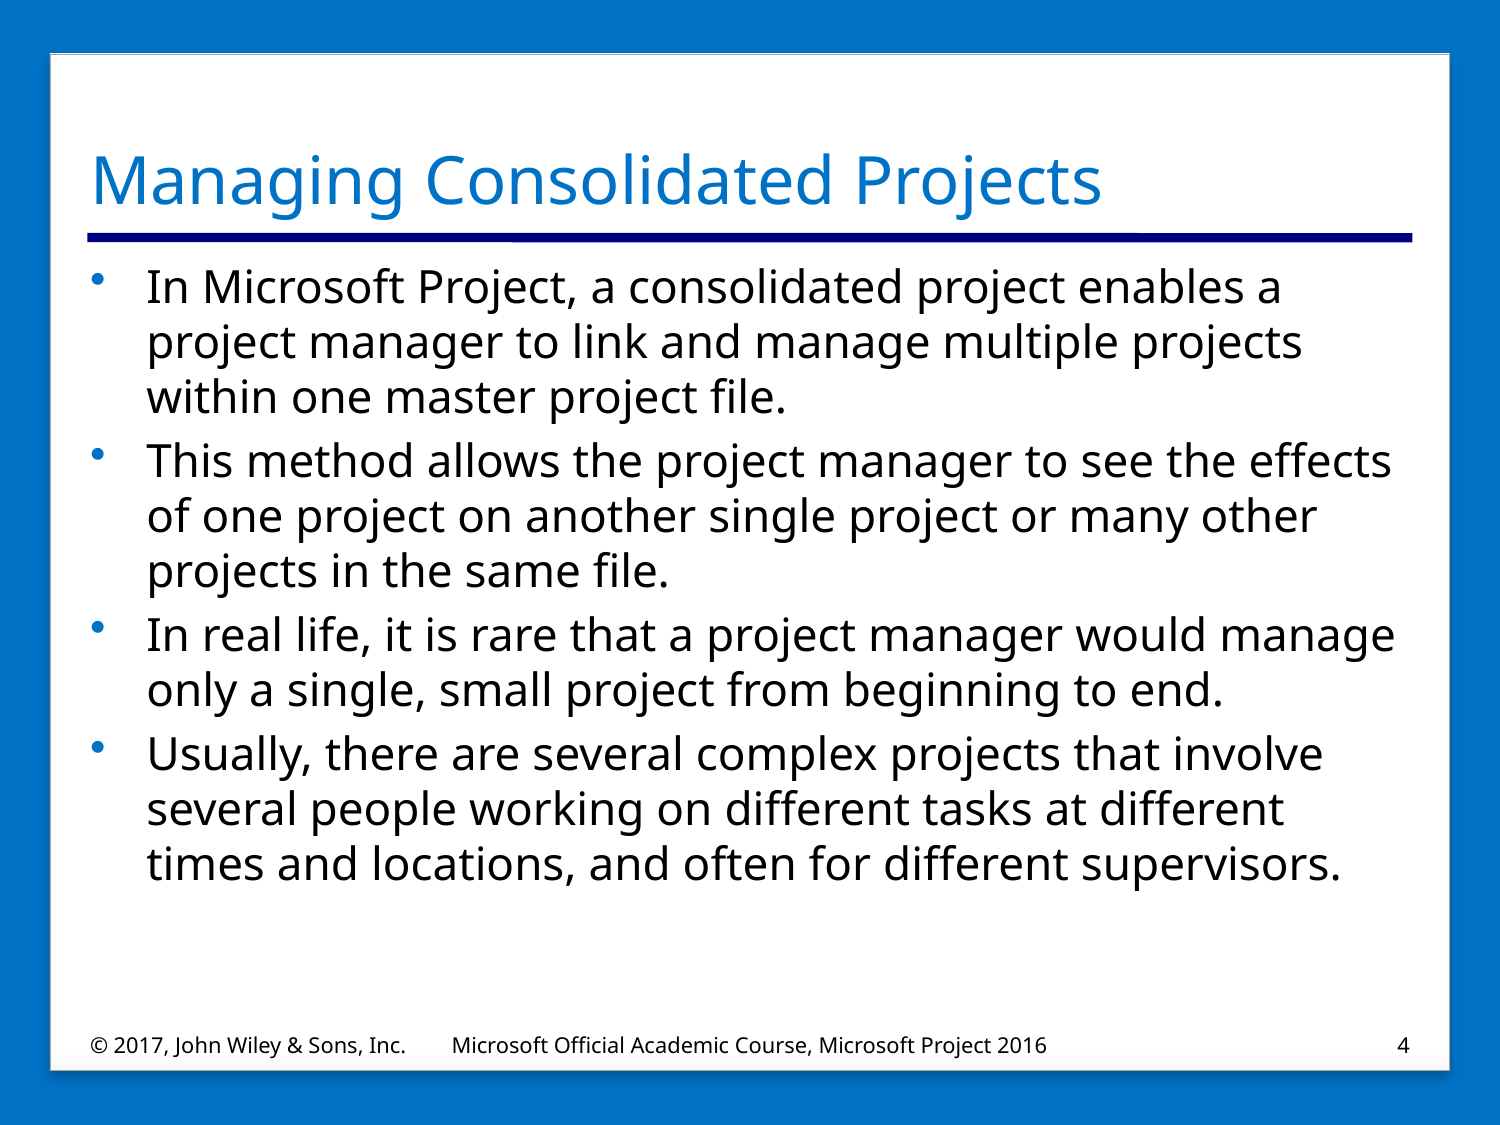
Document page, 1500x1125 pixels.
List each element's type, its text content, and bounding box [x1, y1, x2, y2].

list In Microsoft Project, a consolidated project enables a project manager to link and manage multiple projects within one master project file. This method allows the project manager to see the effects of one project on another single project or many other projects in the same file. In real life, it is rare that a project manager would manage only a single, small project from beginning to end. Usually, there are several complex projects that involve several people working on different tasks at different times and locations, and often for different supervisors. [75, 249, 1425, 1063]
slide_number © 2017, John Wiley & Sons, Inc. [74, 1024, 426, 1103]
slide_number 4 [1074, 1024, 1426, 1103]
footer Microsoft Official Academic Course, Microsoft Project 2016 [431, 1024, 1069, 1103]
title Managing Consolidated Projects [74, 74, 1426, 226]
